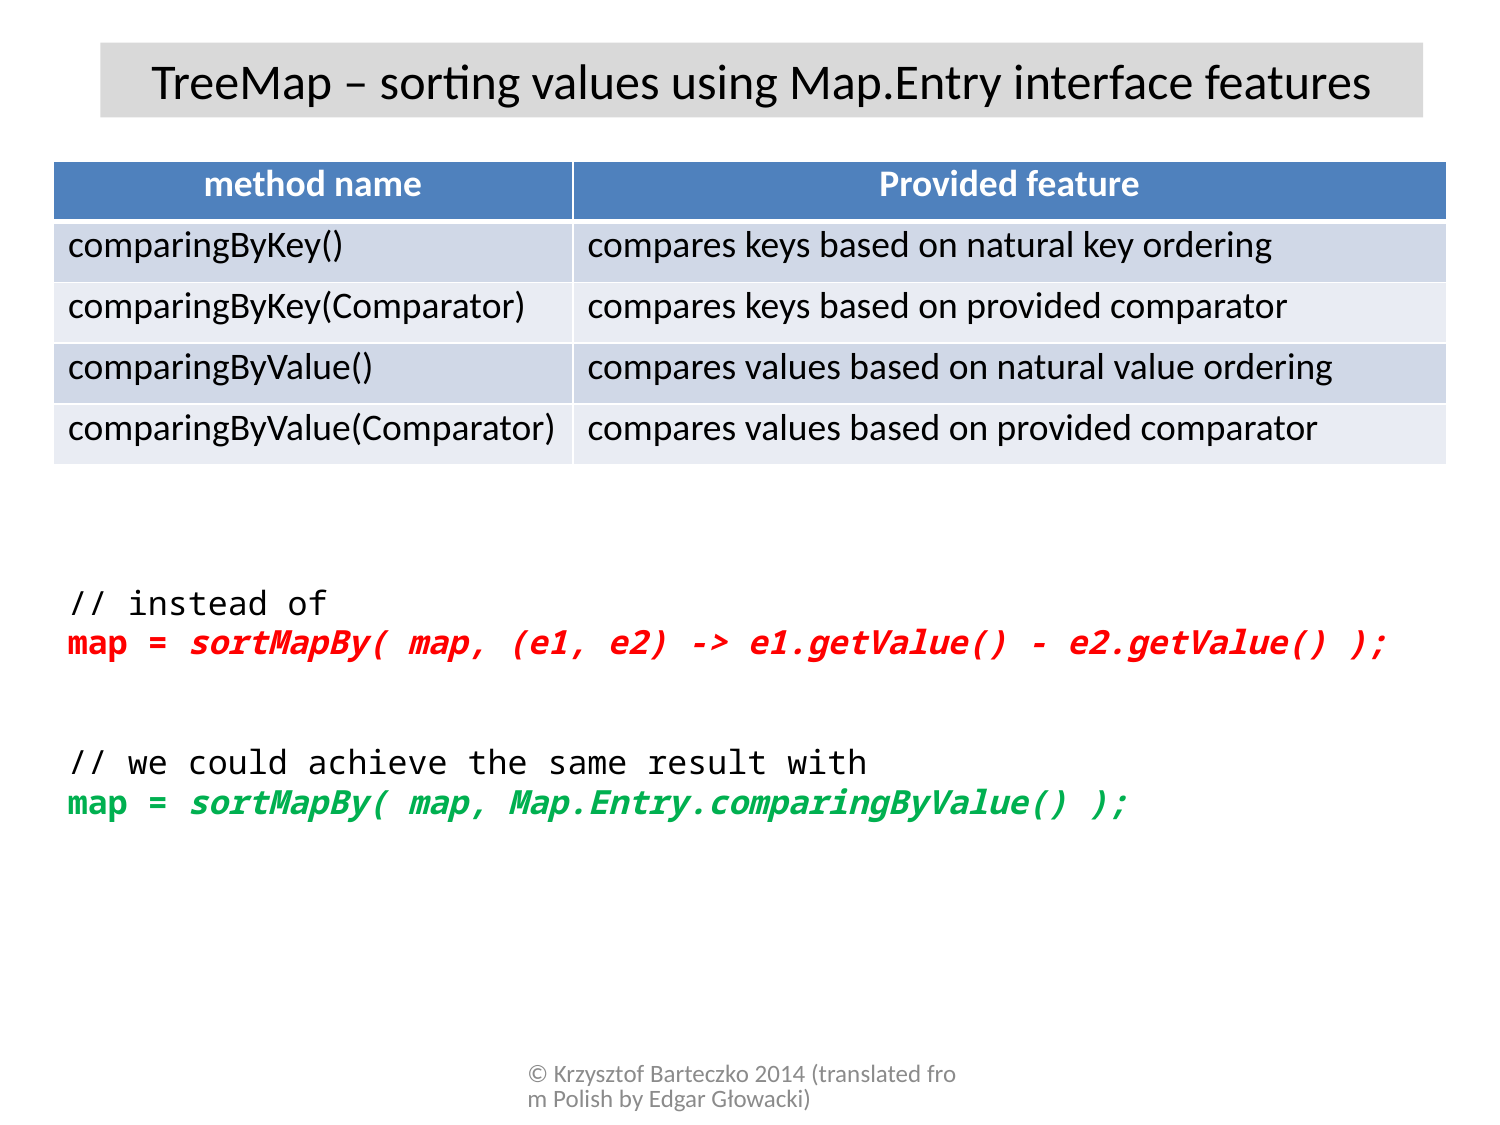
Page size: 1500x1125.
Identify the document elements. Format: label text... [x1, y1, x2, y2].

table_cell compares values based on provided comparator [574, 405, 1446, 464]
footer © Krzysztof Barteczko 2014 (translated from Polish by Edgar Głowacki) [512, 1042, 988, 1103]
table_cell comparingByKey() [54, 224, 572, 282]
table_cell comparingByValue() [54, 344, 572, 403]
table_cell compares keys based on provided comparator [574, 283, 1446, 342]
table_cell comparingByValue(Comparator) [54, 405, 572, 464]
text_box TreeMap – sorting values using Map.Entry interface features [100, 42, 1424, 118]
table_cell compares values based on natural value ordering [574, 344, 1446, 403]
table_header Provided feature [574, 162, 1446, 219]
table_header method name [54, 162, 572, 219]
table_cell compares keys based on natural key ordering [574, 224, 1446, 282]
text_box // instead of map = sortMapBy( map, (e1, e2) -> e1.getValue() - e2.getValue() ); // we could achieve the same result with map = sortMapBy( map, Map.Entry.comparingByValue() ); [53, 574, 1447, 829]
table_cell comparingByKey(Comparator) [54, 283, 572, 342]
